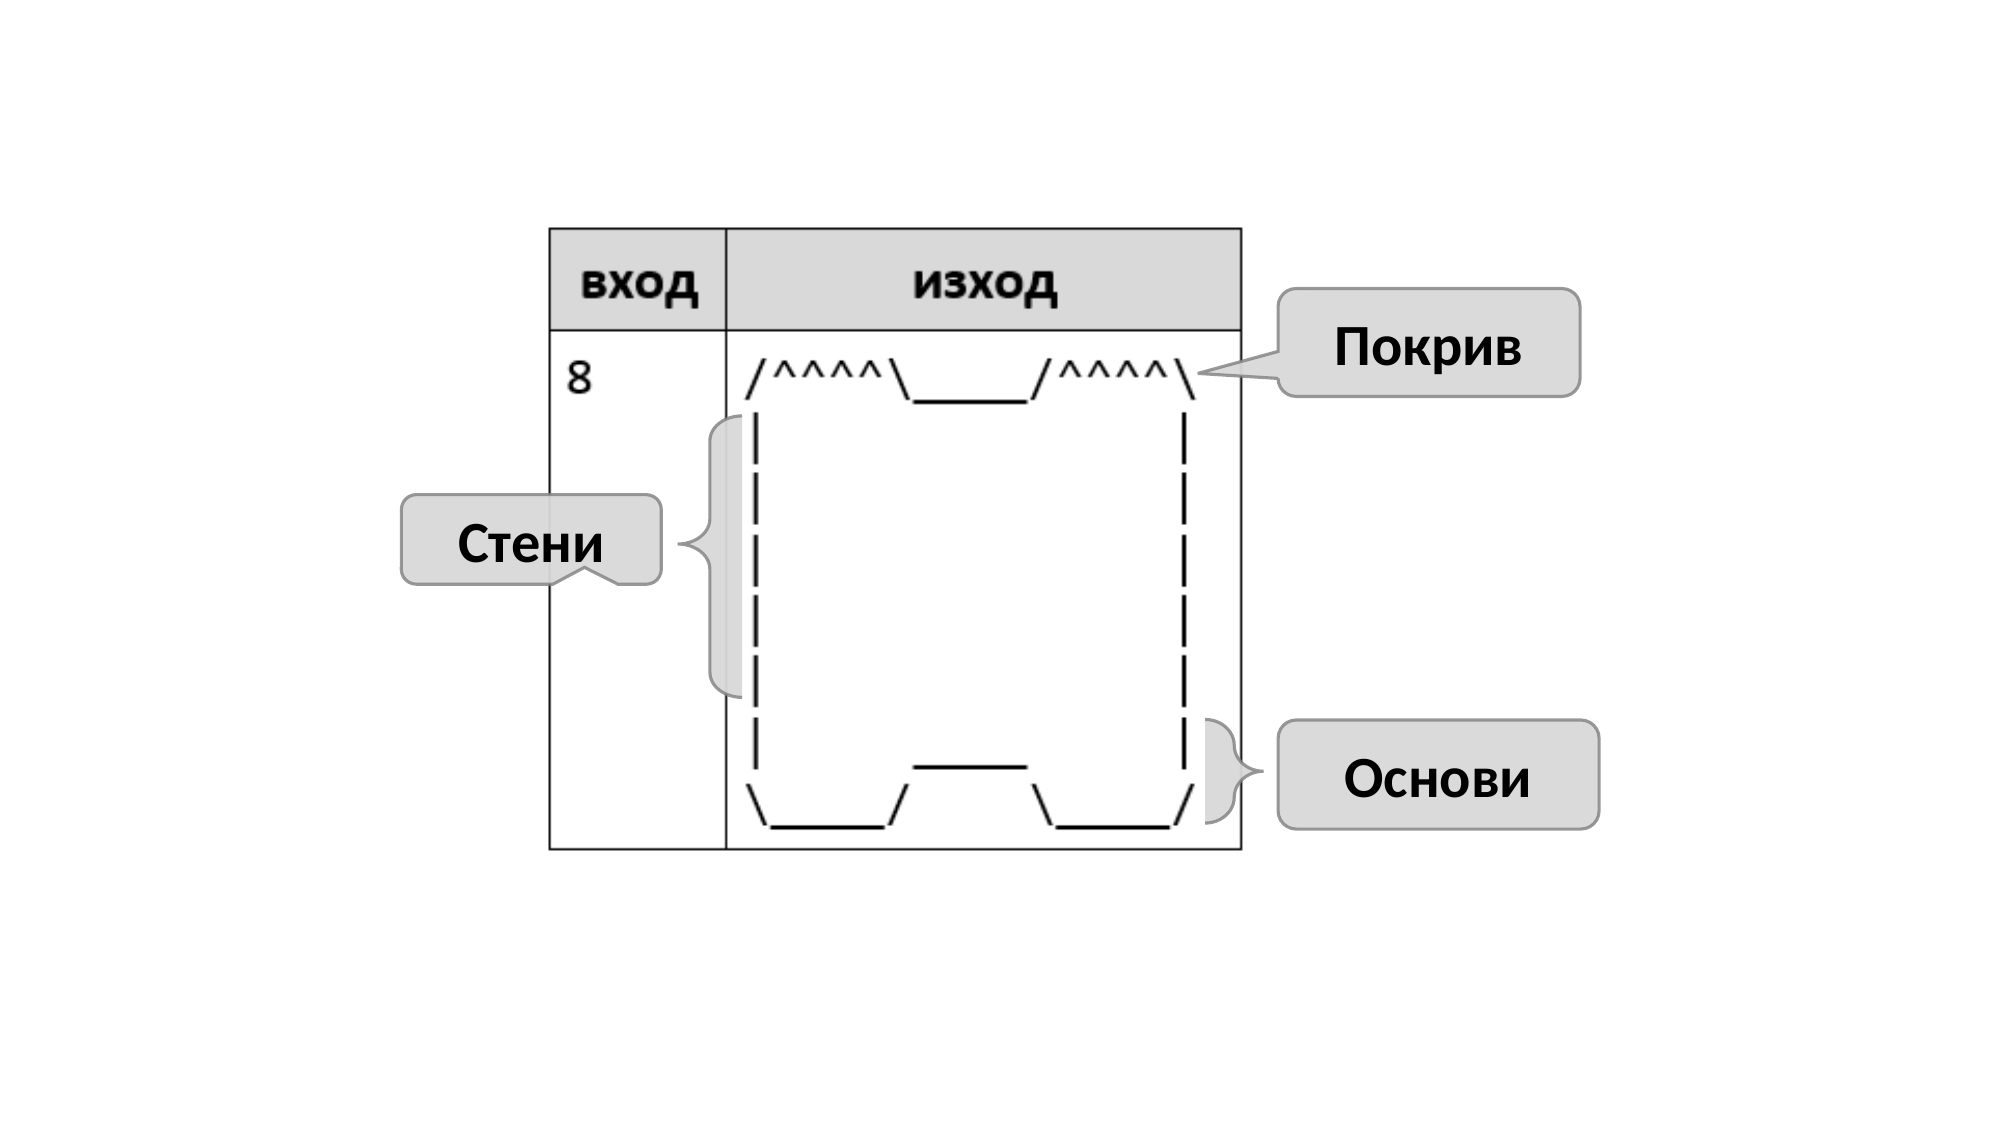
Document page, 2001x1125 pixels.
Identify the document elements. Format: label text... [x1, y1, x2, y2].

text_box Стени [400, 493, 545, 586]
picture [545, 224, 1249, 855]
text_box Покрив [1249, 287, 1582, 398]
text_box Основи [1277, 718, 1601, 831]
text_box [1249, 766, 1264, 776]
